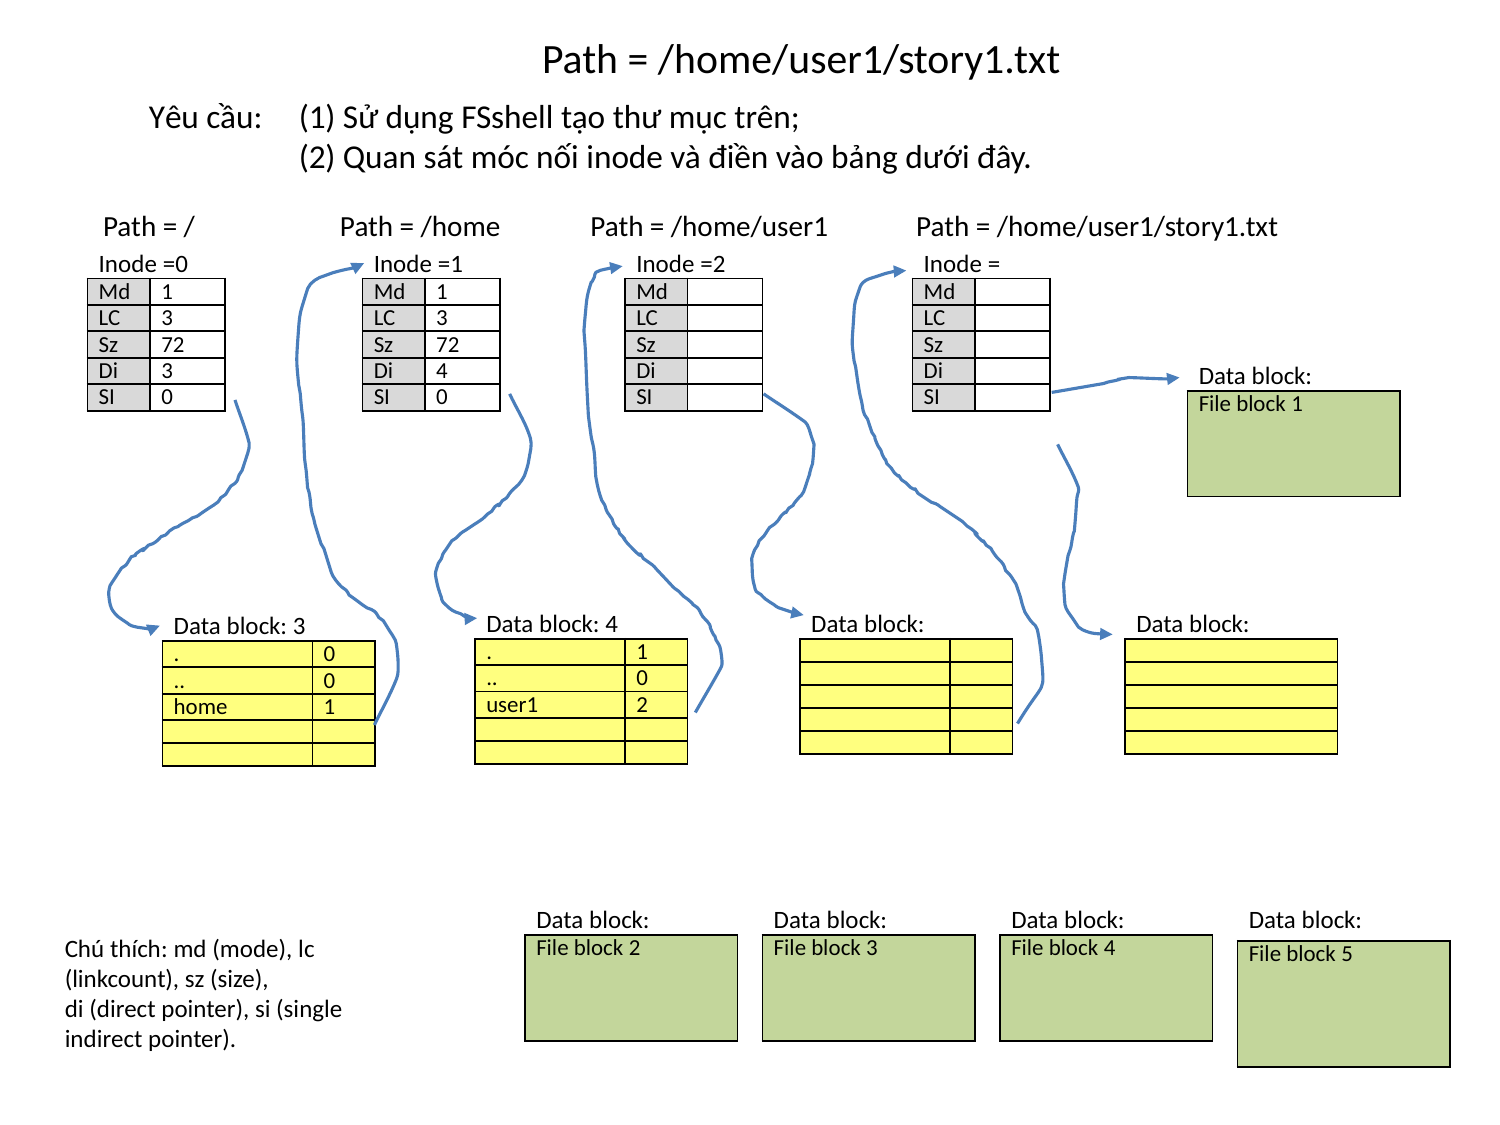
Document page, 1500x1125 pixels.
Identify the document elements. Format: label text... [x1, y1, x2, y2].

table_cell File block 4 [1001, 936, 1212, 1040]
table_cell [1126, 663, 1337, 684]
table_cell 1 [313, 695, 374, 719]
table_cell [688, 279, 762, 304]
table_header Data block: 4 [475, 610, 682, 638]
text_box Path = /home [325, 199, 516, 250]
table_cell 3 [151, 359, 224, 383]
text_box Path = / [88, 199, 211, 250]
text_box [107, 399, 250, 637]
text_box [434, 393, 532, 626]
table_cell [163, 744, 312, 765]
table_cell Sz [366, 332, 424, 357]
table_cell [801, 709, 949, 730]
table_cell Md [88, 279, 149, 304]
table_cell [951, 663, 1007, 684]
table_header Data block: [800, 610, 996, 638]
table_cell LC [88, 306, 149, 330]
table_cell Di [929, 359, 974, 383]
table_header Data block: [1125, 610, 1337, 638]
table_cell Md [626, 279, 687, 304]
table_cell [1126, 709, 1337, 730]
table_cell 0 [626, 666, 687, 691]
table_cell Sz [634, 332, 687, 357]
table_cell Di [88, 359, 149, 383]
table_cell File block 1 [1188, 392, 1399, 496]
table_cell [476, 742, 624, 763]
table_cell [1126, 640, 1337, 661]
table_cell File block 5 [1238, 942, 1449, 1066]
text_box [1056, 443, 1116, 641]
text_box [1051, 372, 1180, 394]
table_cell . [476, 640, 624, 664]
table_cell Di [638, 359, 687, 383]
table_cell LC [916, 306, 974, 330]
table_cell user1 [476, 692, 624, 717]
table_cell 4 [426, 359, 499, 383]
table_cell [688, 332, 762, 357]
table_cell [951, 640, 1001, 661]
table_cell .. [163, 668, 312, 693]
table_cell [626, 742, 687, 763]
table_cell SI [367, 385, 424, 410]
table_cell 0 [313, 642, 373, 666]
table_cell [313, 721, 374, 742]
table_cell [688, 306, 762, 330]
table_cell [313, 744, 374, 765]
table_cell [976, 332, 1049, 357]
text_box [583, 261, 723, 713]
table_header Inode =1 [362, 250, 500, 278]
table_cell .. [476, 666, 624, 691]
text_box Path = /home/user1 [575, 199, 844, 250]
table_header Data block: [1238, 906, 1450, 940]
table_cell Md [365, 279, 424, 304]
table_header Data block: [763, 906, 975, 934]
table_header Data block: 3 [163, 612, 372, 640]
table_cell 0 [313, 668, 373, 693]
table_header Inode = [913, 250, 1050, 278]
table_cell [976, 306, 1049, 330]
table_cell File block 3 [763, 936, 974, 1040]
table_cell Di [367, 359, 424, 383]
table_cell [976, 359, 1049, 383]
table_header Data block: [1000, 906, 1212, 934]
table_cell [801, 663, 949, 684]
table_cell [976, 279, 1049, 304]
table_cell [951, 686, 1012, 707]
table_cell [626, 719, 687, 740]
table_cell 2 [626, 692, 687, 717]
text_box [851, 265, 1044, 724]
table_cell 1 [151, 279, 224, 304]
text_box Chú thích: md (mode), lc (linkcount), sz (size), di (direct pointer), si (single indirect pointer). [50, 924, 388, 1060]
table_cell [476, 719, 624, 740]
table_cell 1 [626, 640, 687, 664]
text_box Path = /home/user1/story1.txt [527, 24, 1076, 90]
table_cell 72 [151, 332, 224, 357]
table_cell 0 [151, 385, 224, 410]
table_cell home [163, 695, 312, 719]
table_cell File block 2 [526, 936, 737, 1040]
table_cell Sz [922, 332, 974, 357]
table_header Inode =0 [88, 250, 225, 278]
table_cell LC [630, 306, 687, 330]
table_cell [801, 732, 949, 753]
text_box Yêu cầu: (1) Sử dụng FSshell tạo thư mục trên; (2) Quan sát móc nối inode và điền vào bảng dưới đây. [133, 87, 1048, 183]
table_header Inode =2 [625, 250, 762, 278]
table_cell . [163, 642, 312, 666]
table_cell 3 [151, 306, 224, 330]
table_cell 3 [426, 306, 499, 330]
table_cell 72 [426, 332, 499, 357]
table_cell [1126, 732, 1337, 753]
table_cell Sz [88, 332, 149, 357]
table_header Data block: [1187, 362, 1400, 390]
text_box [750, 393, 815, 619]
text_box Path = /home/user1/story1.txt [901, 199, 1294, 250]
text_box [296, 262, 399, 726]
table_cell 1 [426, 279, 499, 304]
table_cell SI [935, 385, 974, 410]
table_cell [688, 359, 762, 383]
table_cell [1126, 686, 1337, 707]
table_cell [951, 709, 1012, 730]
table_cell 0 [426, 385, 499, 410]
table_cell SI [88, 385, 149, 410]
table_cell [688, 385, 762, 410]
table_header Data block: [525, 906, 737, 934]
table_cell LC [366, 306, 424, 330]
table_cell [951, 732, 1012, 753]
table_cell [801, 686, 949, 707]
table_cell [163, 721, 312, 742]
table_cell Md [913, 279, 974, 304]
table_cell SI [643, 385, 687, 410]
table_cell [801, 640, 949, 661]
table_cell [976, 385, 1049, 410]
